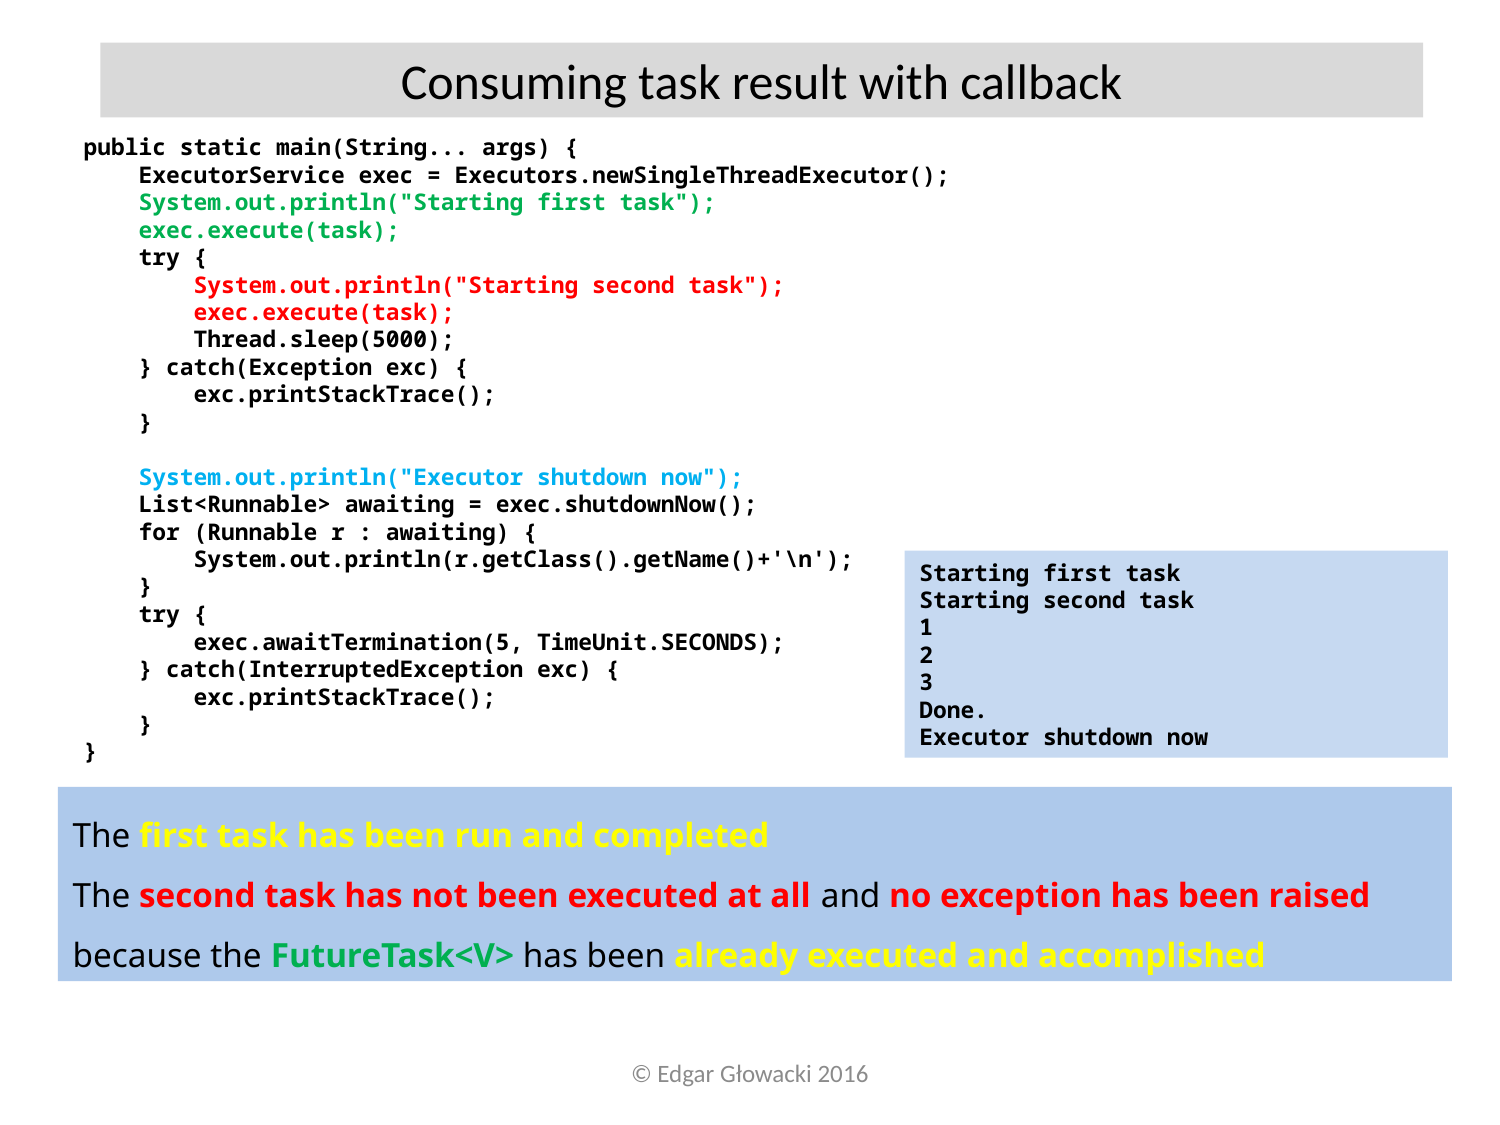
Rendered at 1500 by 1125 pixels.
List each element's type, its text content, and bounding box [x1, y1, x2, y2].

text_box public static main(String... args) { ExecutorService exec = Executors.newSingleThreadExecutor(); System.out.println("Starting first task"); exec.execute(task); try { System.out.println("Starting second task"); exec.execute(task); Thread.sleep(5000); } catch(Exception exc) { exc.printStackTrace(); } System.out.println("Executor shutdown now"); List<Runnable> awaiting = exec.shutdownNow(); for (Runnable r : awaiting) { System.out.println(r.getClass().getName()+'\n'); } try { exec.awaitTermination(5, TimeUnit.SECONDS); } catch(InterruptedException exc) { exc.printStackTrace(); } } [41, 125, 1459, 772]
text_box Starting first task Starting second task 1 2 3 Done. Executor shutdown now [904, 550, 1448, 758]
text_box The first task has been run and completed The second task has not been executed at all and no exception has been raised because the FutureTask<V> has been already executed and accomplished [57, 786, 1452, 982]
footer © Edgar Głowacki 2016 [512, 1042, 988, 1103]
text_box Consuming task result with callback [100, 42, 1424, 118]
